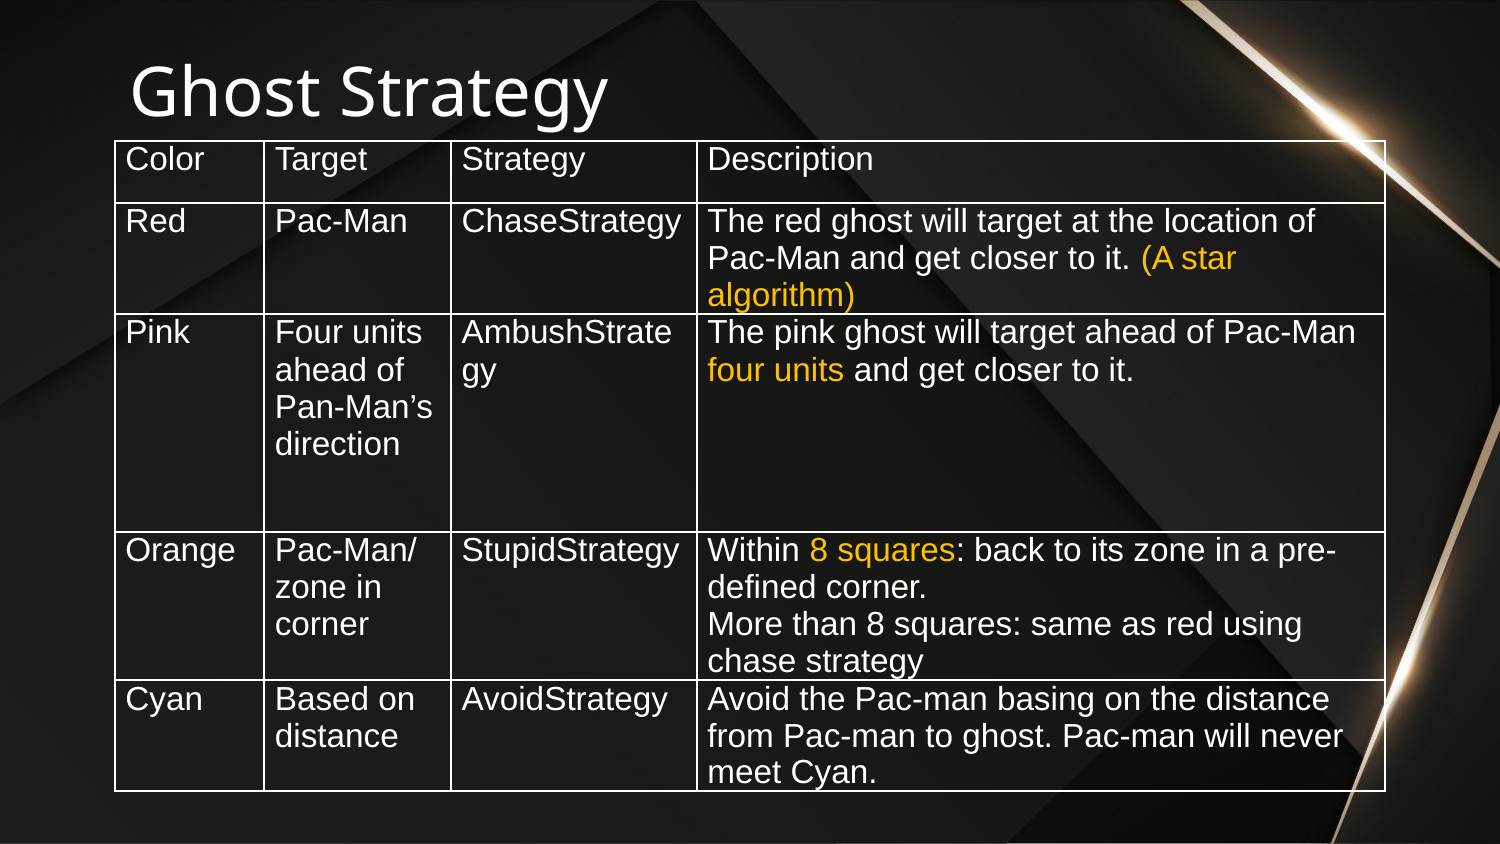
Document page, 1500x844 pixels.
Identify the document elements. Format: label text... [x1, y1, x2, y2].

table_cell Avoid the Pac-man basing on the distance from Pac-man to ghost. Pac-man will never meet Cyan. [698, 681, 1384, 790]
table_cell Pac-Man/zone in corner [265, 533, 450, 679]
table_cell ChaseStrategy [452, 204, 696, 313]
picture [0, 0, 1500, 844]
table_cell Cyan [116, 681, 263, 790]
table_header Strategy [452, 142, 696, 202]
table_cell Within 8 squares: back to its zone in a pre-defined corner. More than 8 squares: same as red using chase strategy [698, 533, 1384, 679]
table_cell AvoidStrategy [452, 681, 696, 790]
table_cell Pac-Man [265, 204, 450, 313]
title Ghost Strategy [114, 32, 1386, 140]
table_cell StupidStrategy [452, 533, 696, 679]
table_cell Four units ahead of Pan-Man’s direction [265, 315, 450, 531]
table_cell The red ghost will target at the location of Pac-Man and get closer to it. (A star algorithm) [698, 204, 1384, 313]
table_cell Red [116, 204, 263, 313]
table_cell Based on distance [265, 681, 450, 790]
table_cell Pink [116, 315, 263, 531]
table_header Target [265, 142, 450, 202]
table_cell AmbushStrategy [452, 315, 696, 531]
table_header Color [116, 142, 263, 202]
table_header Description [698, 142, 1384, 202]
table_cell Orange [116, 533, 263, 679]
table_cell The pink ghost will target ahead of Pac-Man four units and get closer to it. [698, 315, 1384, 531]
